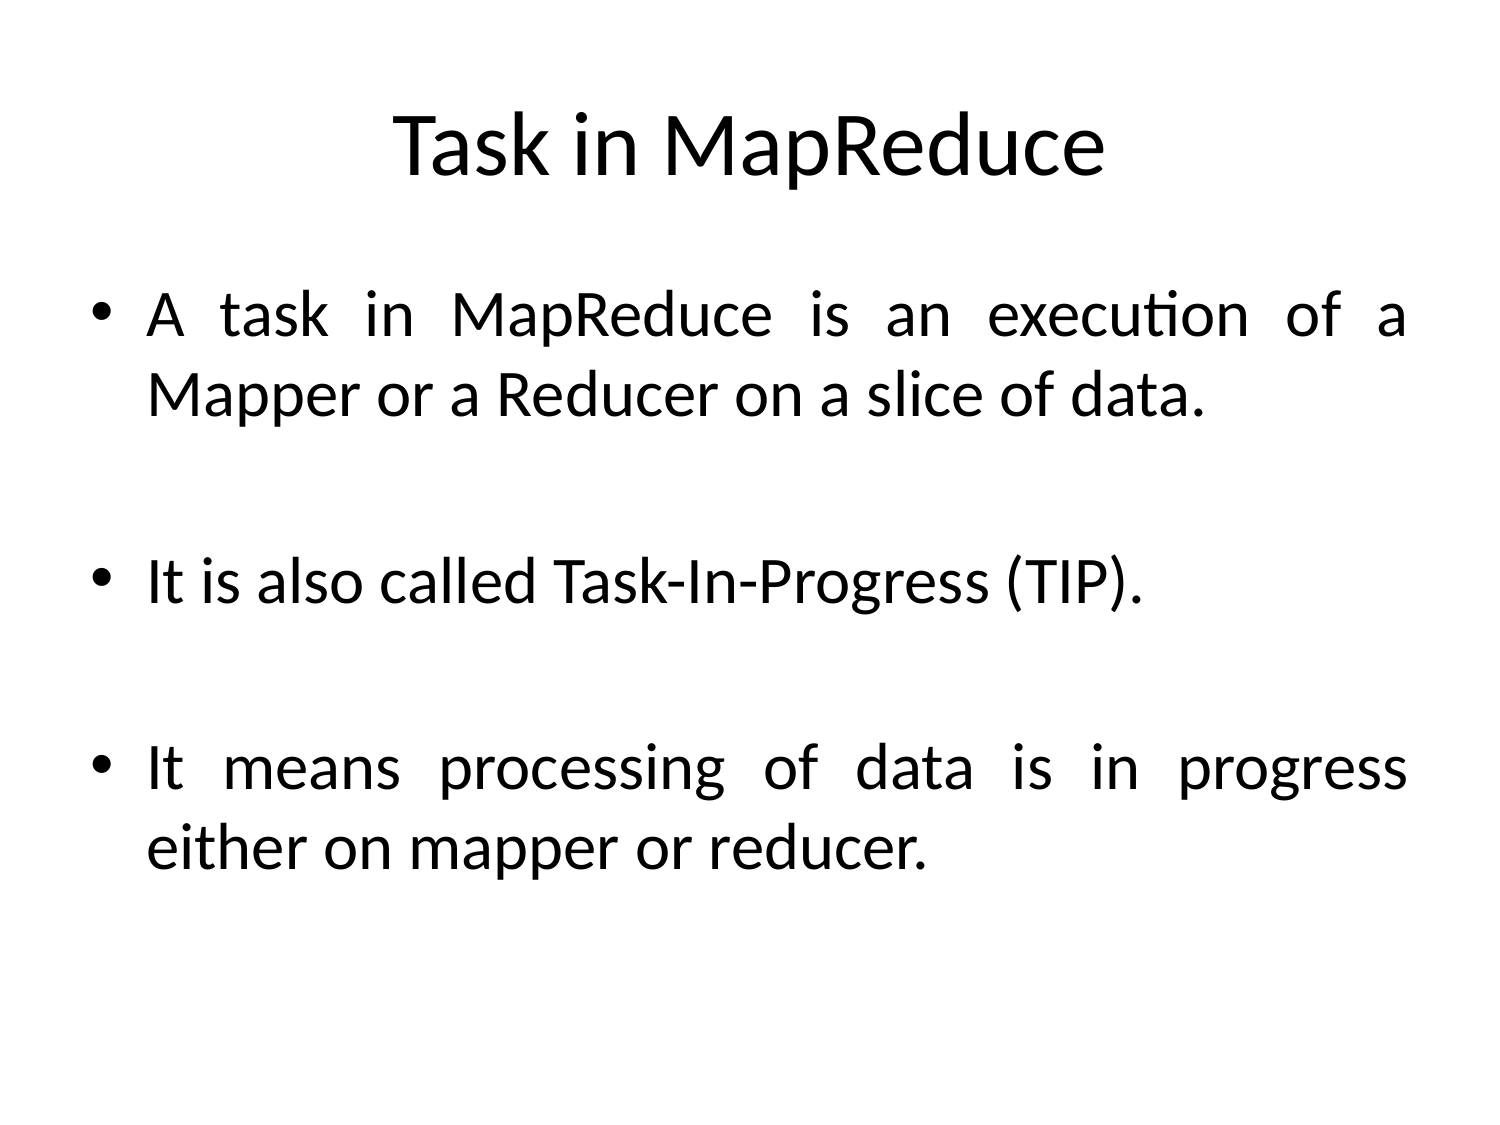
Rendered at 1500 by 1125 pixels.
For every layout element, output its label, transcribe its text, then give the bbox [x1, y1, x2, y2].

list A task in MapReduce is an execution of a Mapper or a Reducer on a slice of data. It is also called Task-In-Progress (TIP). It means processing of data is in progress either on mapper or reducer. [75, 262, 1425, 1005]
title Task in MapReduce [75, 45, 1425, 233]
